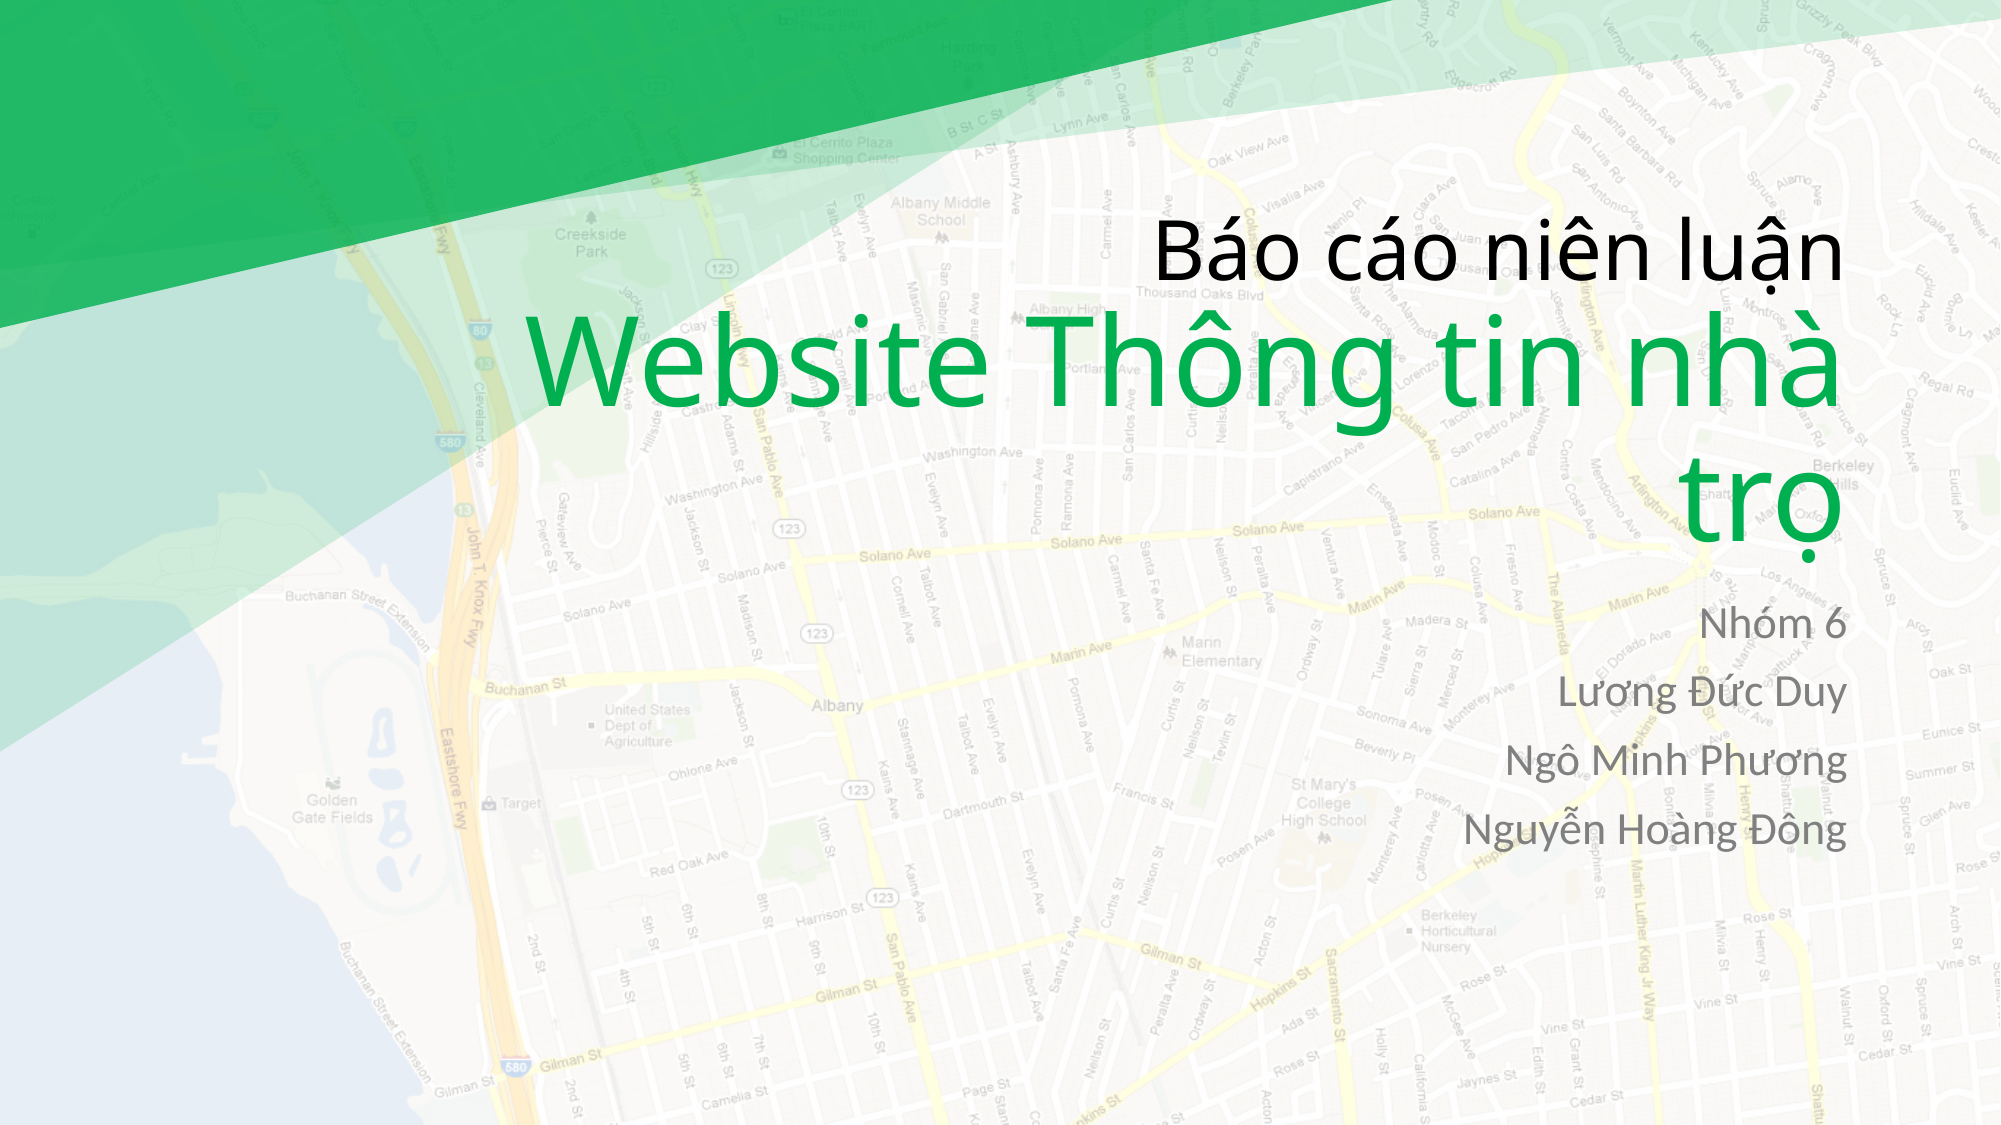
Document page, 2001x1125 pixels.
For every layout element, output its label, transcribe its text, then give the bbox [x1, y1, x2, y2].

title Báo cáo niên luận Website Thông tin nhà trọ [362, 184, 1863, 576]
subtitle Nhóm 6 Lương Đức Duy Ngô Minh Phương Nguyễn Hoàng Đông [362, 590, 1863, 863]
